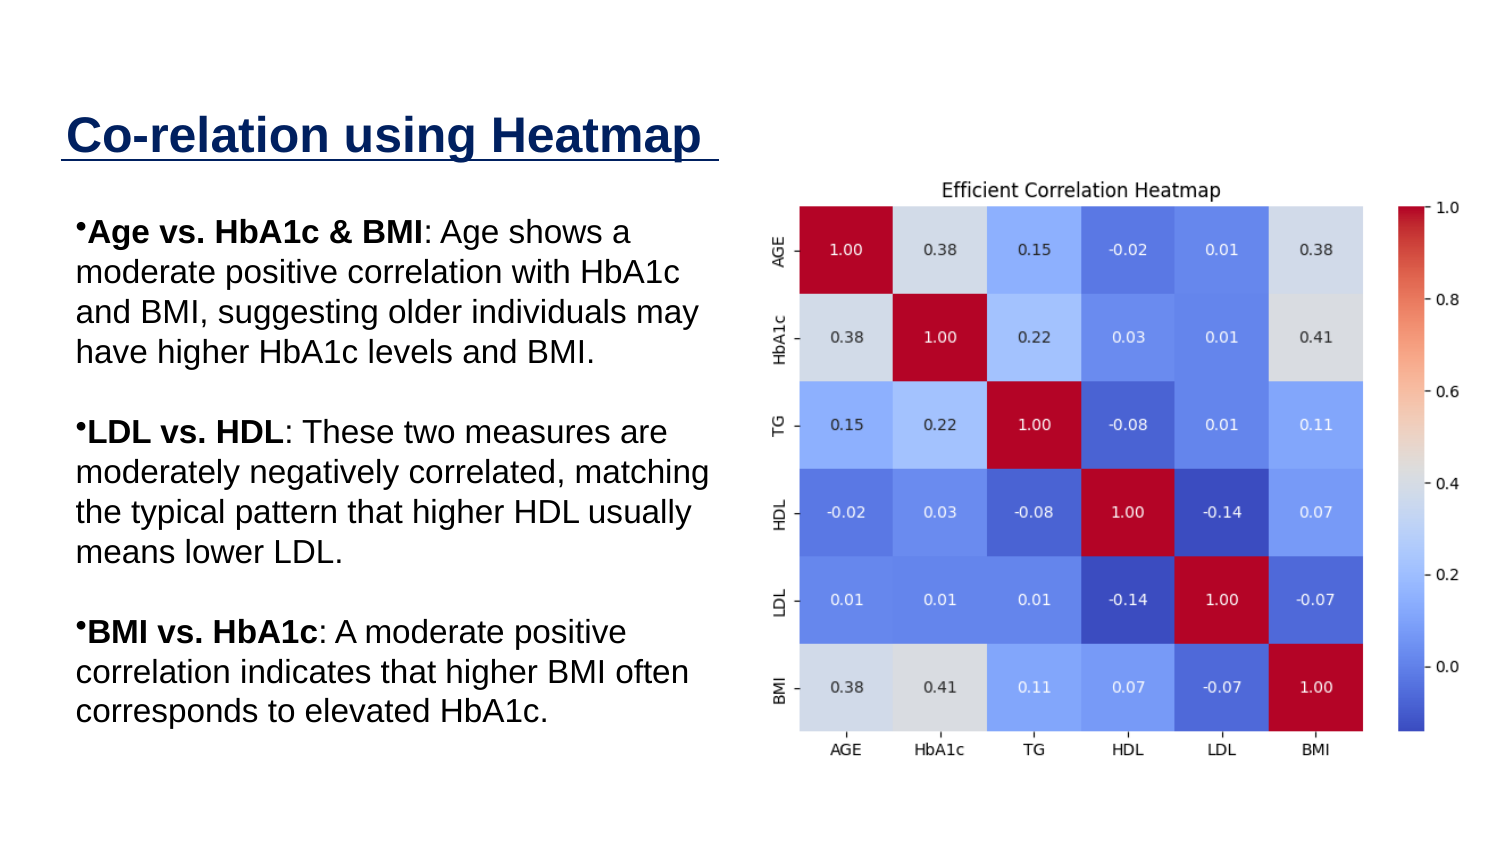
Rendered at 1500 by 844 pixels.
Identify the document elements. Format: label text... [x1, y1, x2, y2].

picture [761, 170, 1472, 771]
text_box Co-relation using Heatmap [51, 94, 1449, 170]
text_box Age vs. HbA1c & BMI: Age shows a moderate positive correlation with HbA1c and BMI, suggesting older individuals may have higher HbA1c levels and BMI. LDL vs. HDL: These two measures are moderately negatively correlated, matching the typical pattern that higher HDL usually means lower LDL. BMI vs. HbA1c: A moderate positive correlation indicates that higher BMI often corresponds to elevated HbA1c. [60, 203, 753, 738]
